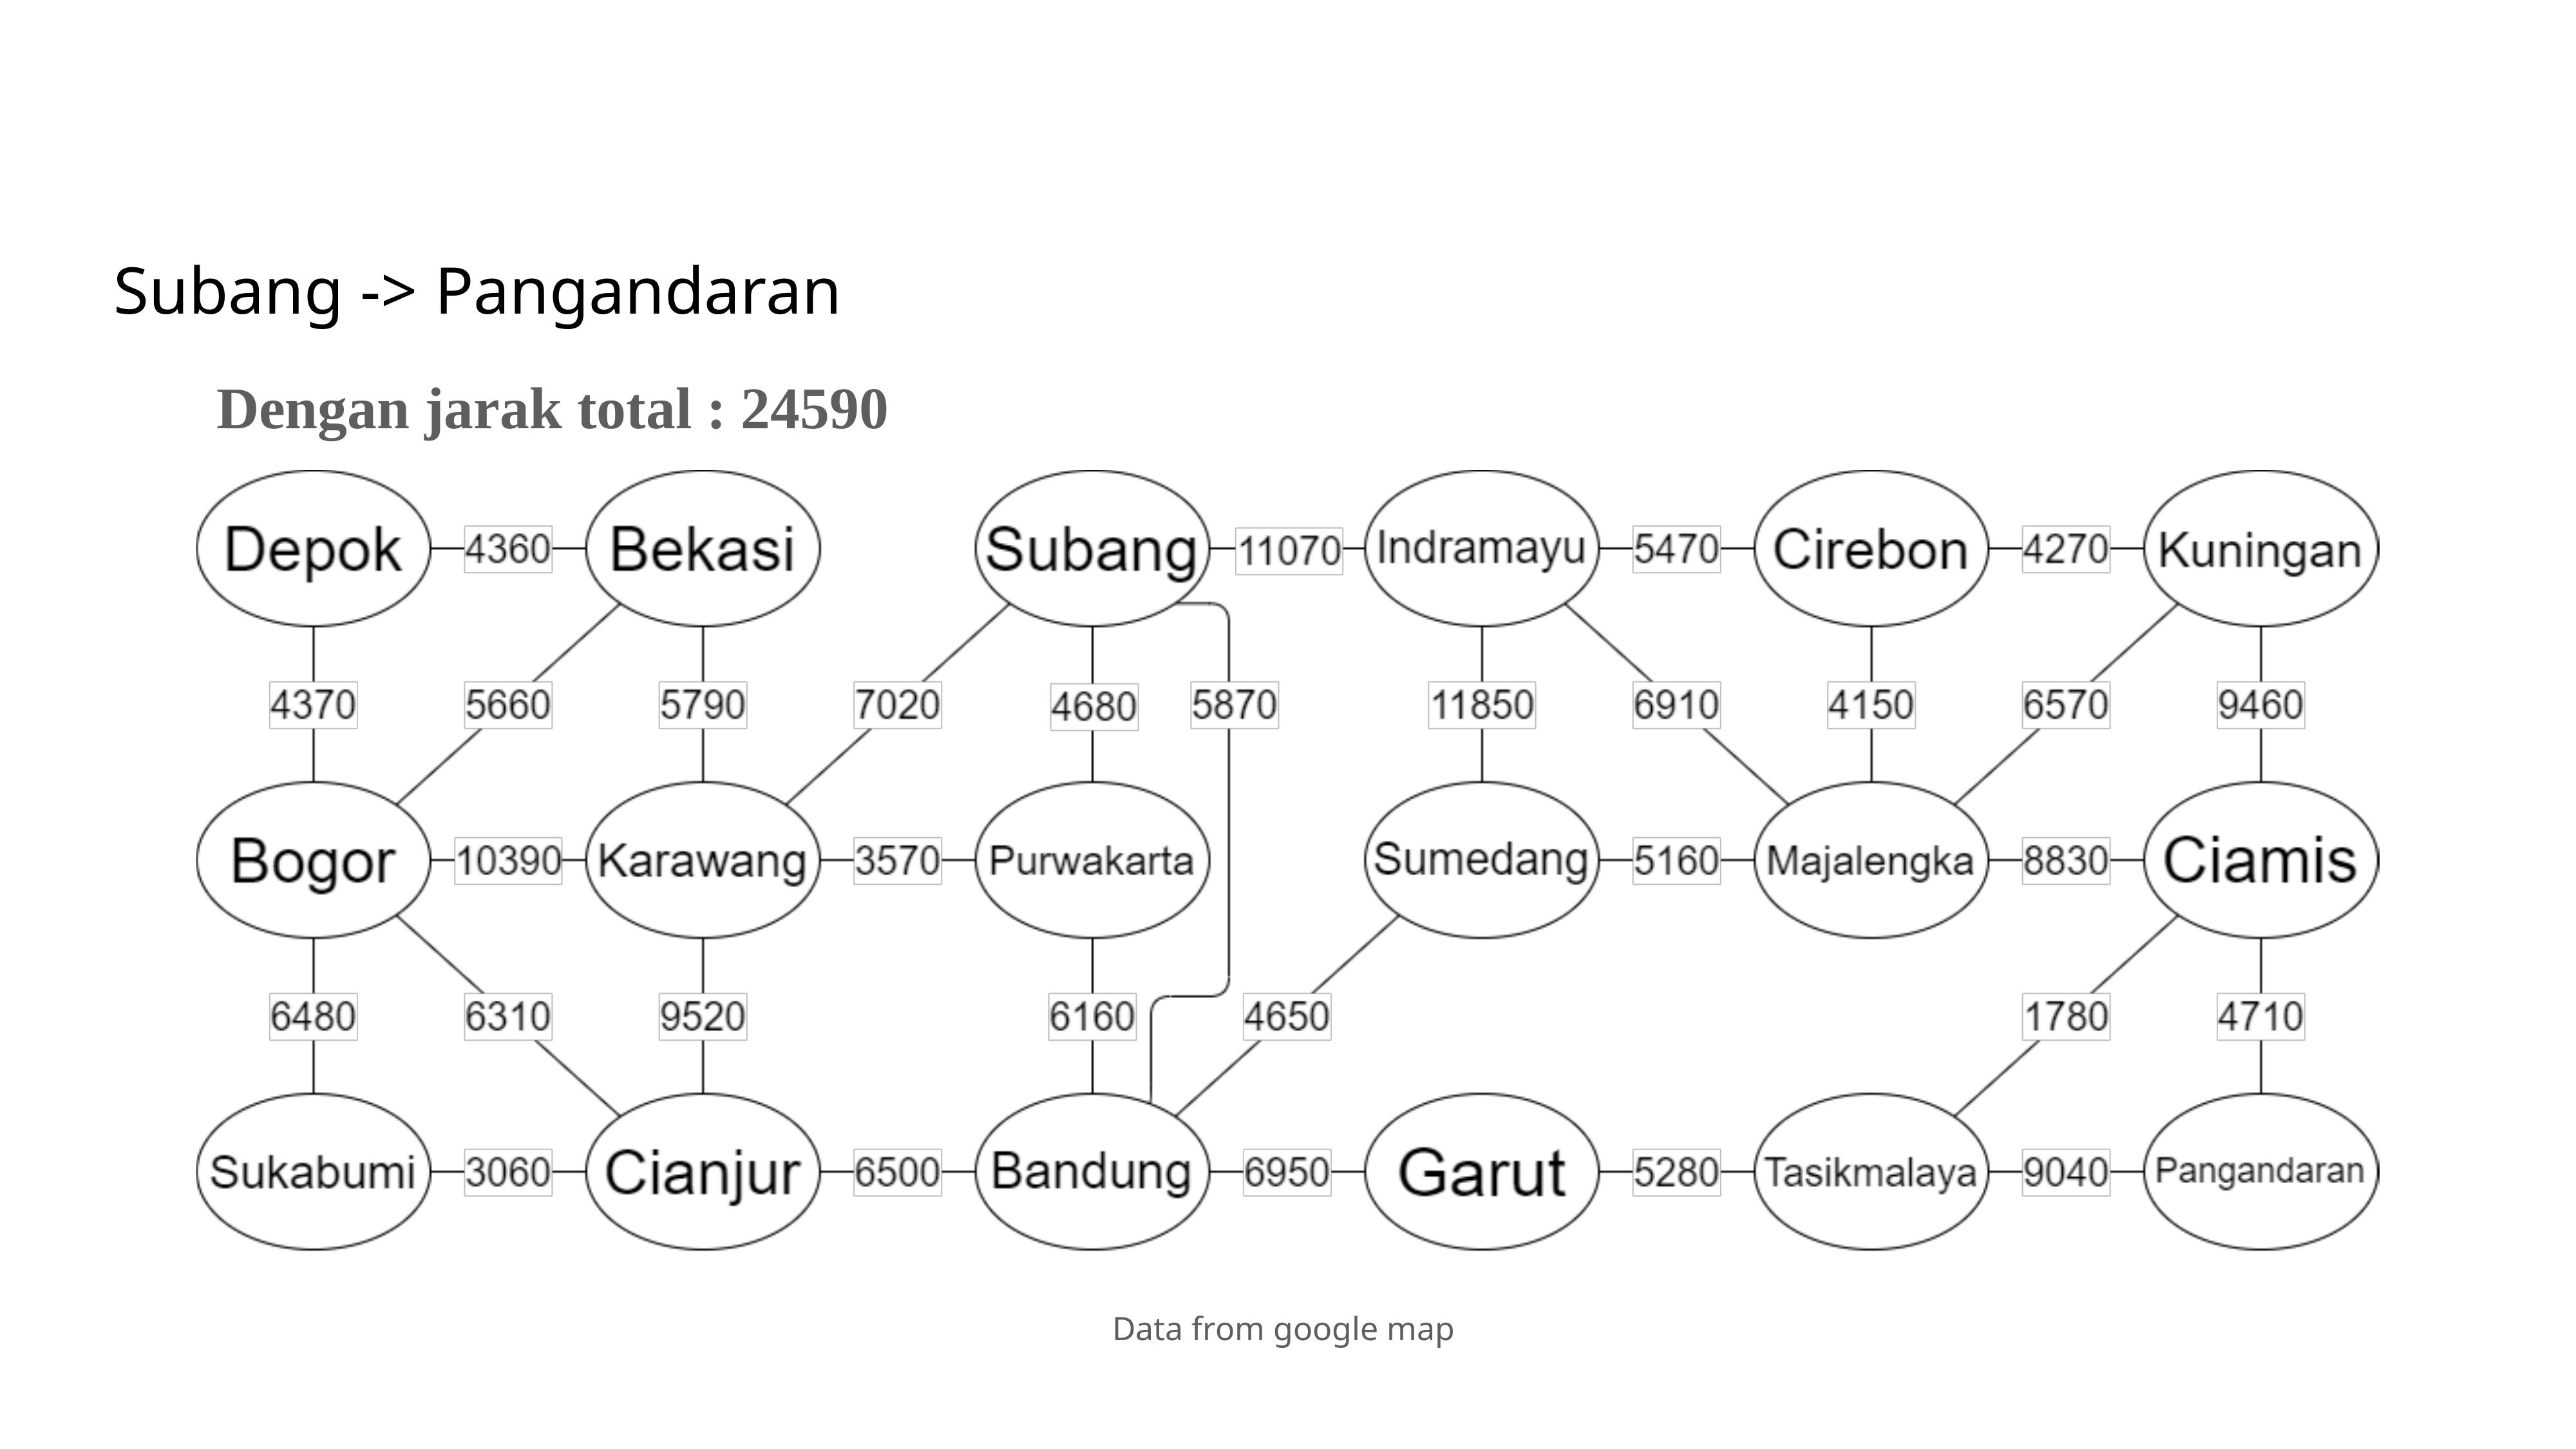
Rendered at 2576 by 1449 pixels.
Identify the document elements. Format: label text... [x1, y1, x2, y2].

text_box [1133, 609, 1359, 1177]
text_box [1970, 913, 2264, 1103]
text_box Data from google map [1042, 1303, 1534, 1352]
text_box Subang -> Pangandaran [108, 244, 2425, 333]
text_box Dengan jarak total : 24590 [182, 365, 925, 445]
picture [196, 469, 2380, 1253]
